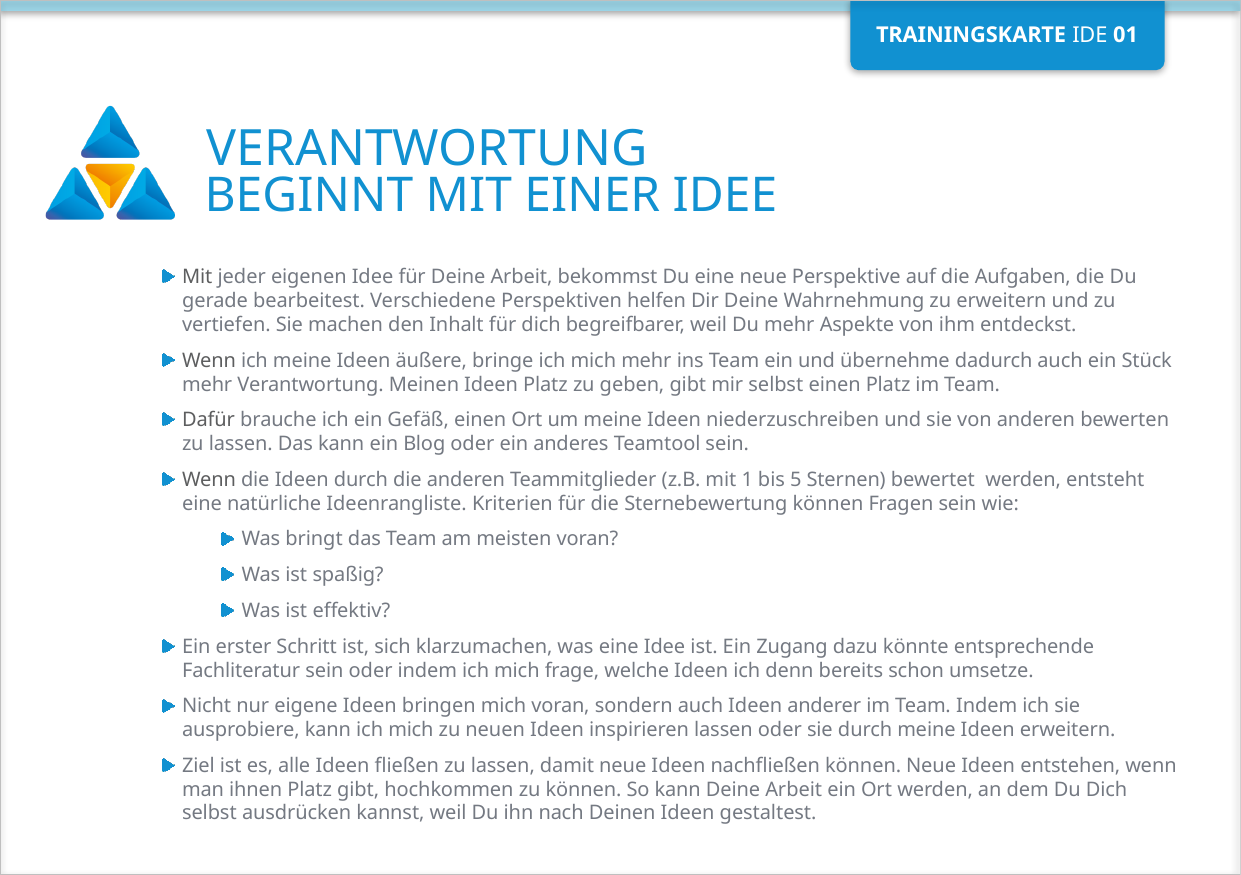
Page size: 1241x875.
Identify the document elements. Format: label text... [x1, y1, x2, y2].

picture [154, 404, 181, 433]
title VERANTWORTUNG [191, 107, 948, 156]
picture [154, 750, 181, 779]
picture [154, 261, 181, 290]
picture [154, 345, 181, 373]
picture [154, 631, 181, 660]
list Mit jeder eigenen Idee für Deine Arbeit, bekommst Du eine neue Perspektive auf die Aufgaben, die Du gerade bearbeitest. Verschiedene Perspektiven helfen Dir Deine Wahrnehmung zu erweitern und zu vertiefen. Sie machen den Inhalt für dich begreifbarer, weil Du mehr Aspekte von ihm entdeckst. Wenn ich meine Ideen äußere, bringe ich mich mehr ins Team ein und übernehme dadurch auch ein Stück mehr Verantwortung. Meinen Ideen Platz zu geben, gibt mir selbst einen Platz im Team. Dafür brauche ich ein Gefäß, einen Ort um meine Ideen niederzuschreiben und sie von anderen bewerten zu lassen. Das kann ein Blog oder ein anderes Teamtool sein. Wenn die Ideen durch die anderen Teammitglieder (z.B. mit 1 bis 5 Sternen) bewertet werden, entsteht eine natürliche Ideenrangliste. Kriterien für die Sternebewertung können Fragen sein wie: Was bringt das Team am meisten voran? Was ist spaßig? Was ist effektiv? Ein erster Schritt ist, sich klarzumachen, was eine Idee ist. Ein Zugang dazu könnte entsprechende Fachliteratur sein oder indem ich mich frage, welche Ideen ich denn bereits schon umsetze. Nicht nur eigene Ideen bringen mich voran, sondern auch Ideen anderer im Team. Indem ich sie ausprobiere, kann ich mich zu neuen Ideen inspirieren lassen oder sie durch meine Ideen erweitern. Ziel ist es, alle Ideen fließen zu lassen, damit neue Ideen nachfließen können. Neue Ideen entstehen, wenn man ihnen Platz gibt, hochkommen zu können. So kann Deine Arbeit ein Ort werden, an dem Du Dich selbst ausdrücken kannst, weil Du ihn nach Deinen Ideen gestaltest. [140, 257, 1194, 834]
picture [154, 464, 181, 493]
picture [213, 595, 241, 624]
subtitle BEGINNT MIT EINER IDEE [191, 156, 1060, 233]
picture [154, 691, 181, 719]
picture [213, 524, 241, 552]
picture [213, 559, 241, 588]
picture [35, 96, 182, 230]
